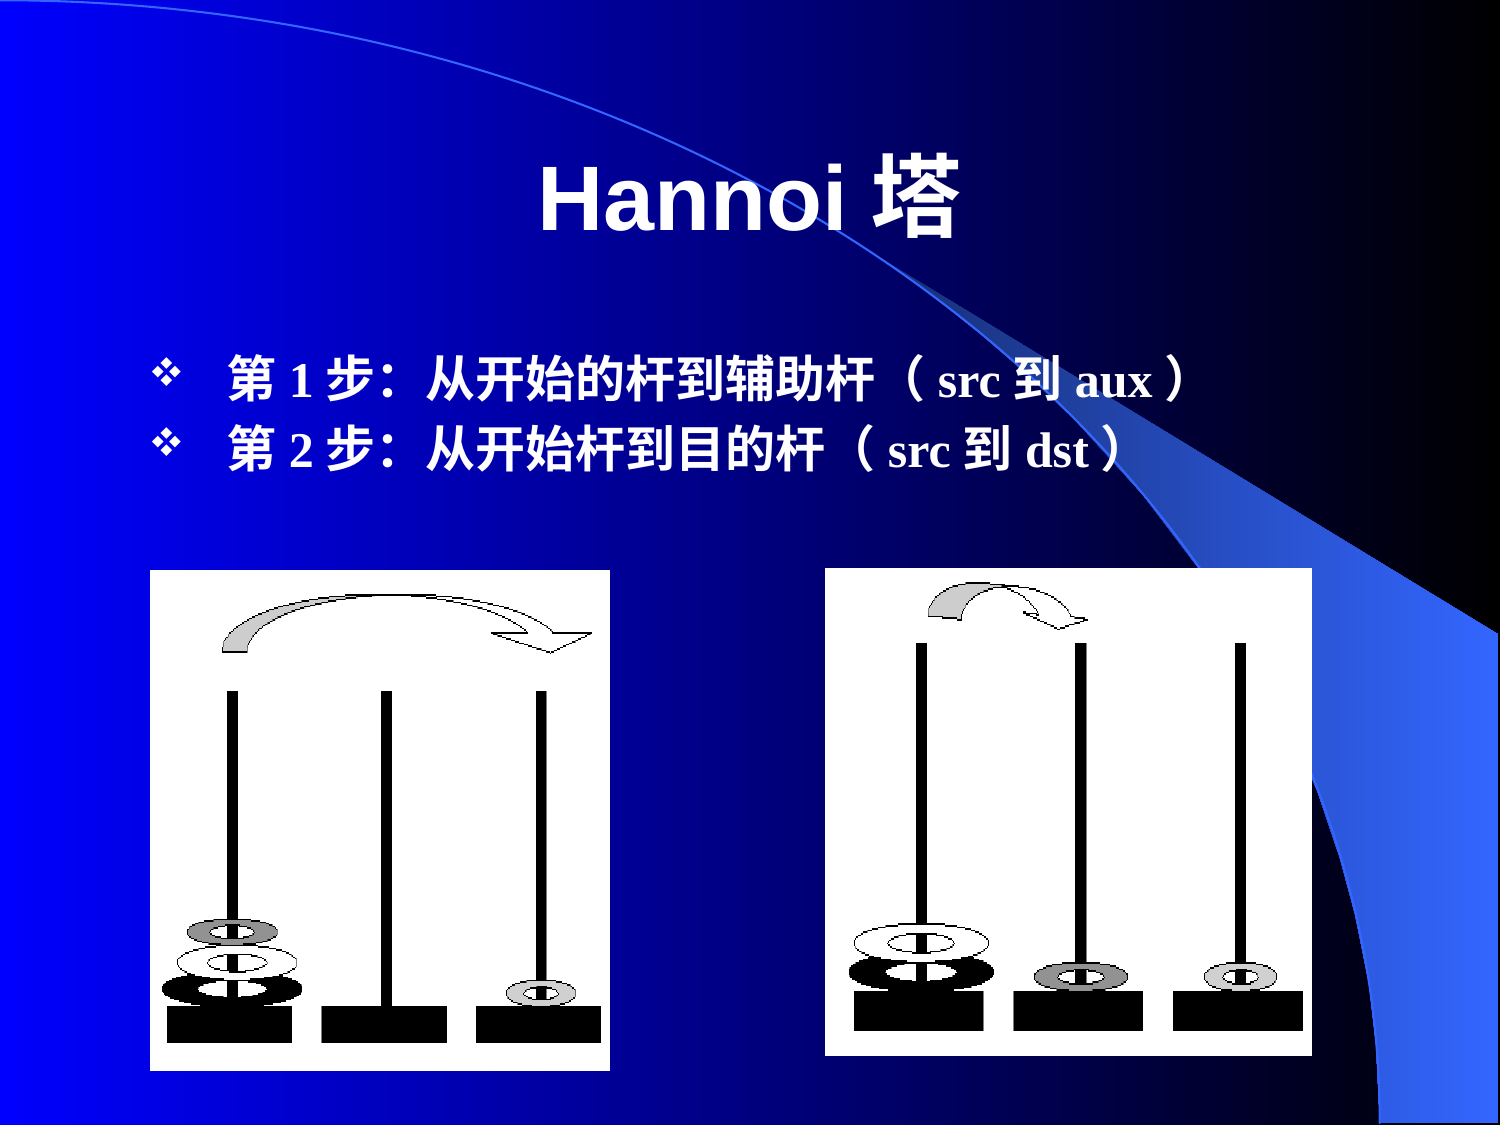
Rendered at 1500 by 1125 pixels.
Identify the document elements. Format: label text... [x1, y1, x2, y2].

title Hannoi塔 [112, 99, 1388, 288]
picture [149, 570, 610, 1071]
list 第1步：从开始的杆到辅助杆（src到aux） 第2步：从开始杆到目的杆（src到dst） [133, 339, 1364, 456]
picture [824, 568, 1312, 1057]
